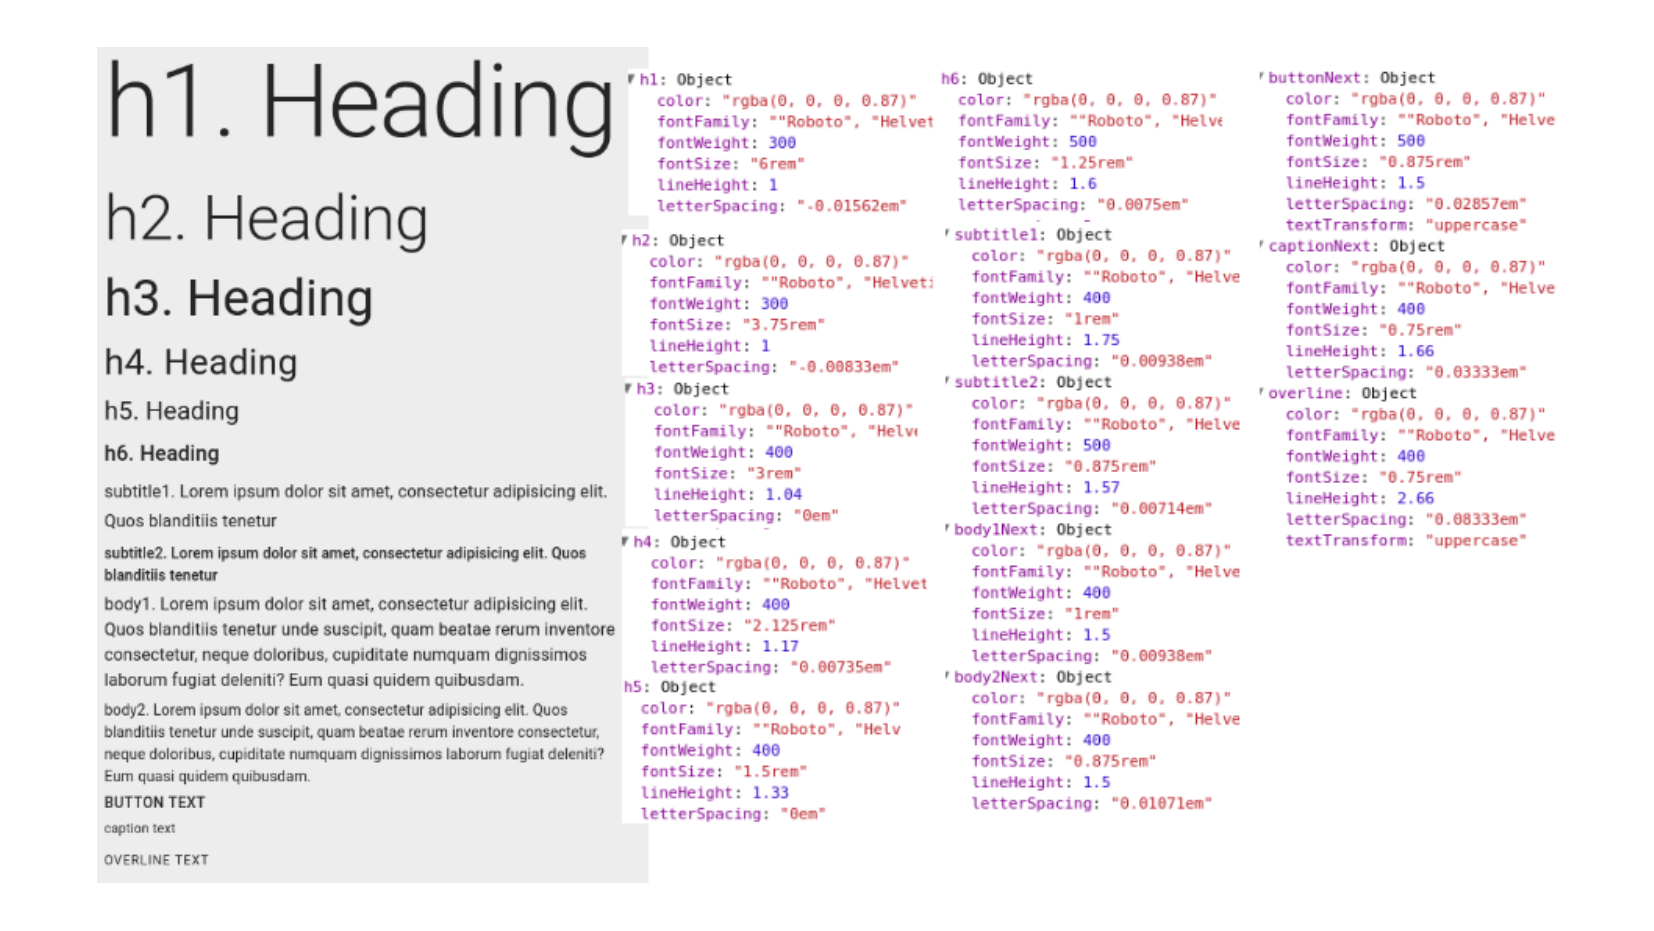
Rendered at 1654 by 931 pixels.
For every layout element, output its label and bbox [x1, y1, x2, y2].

picture [96, 46, 1557, 884]
